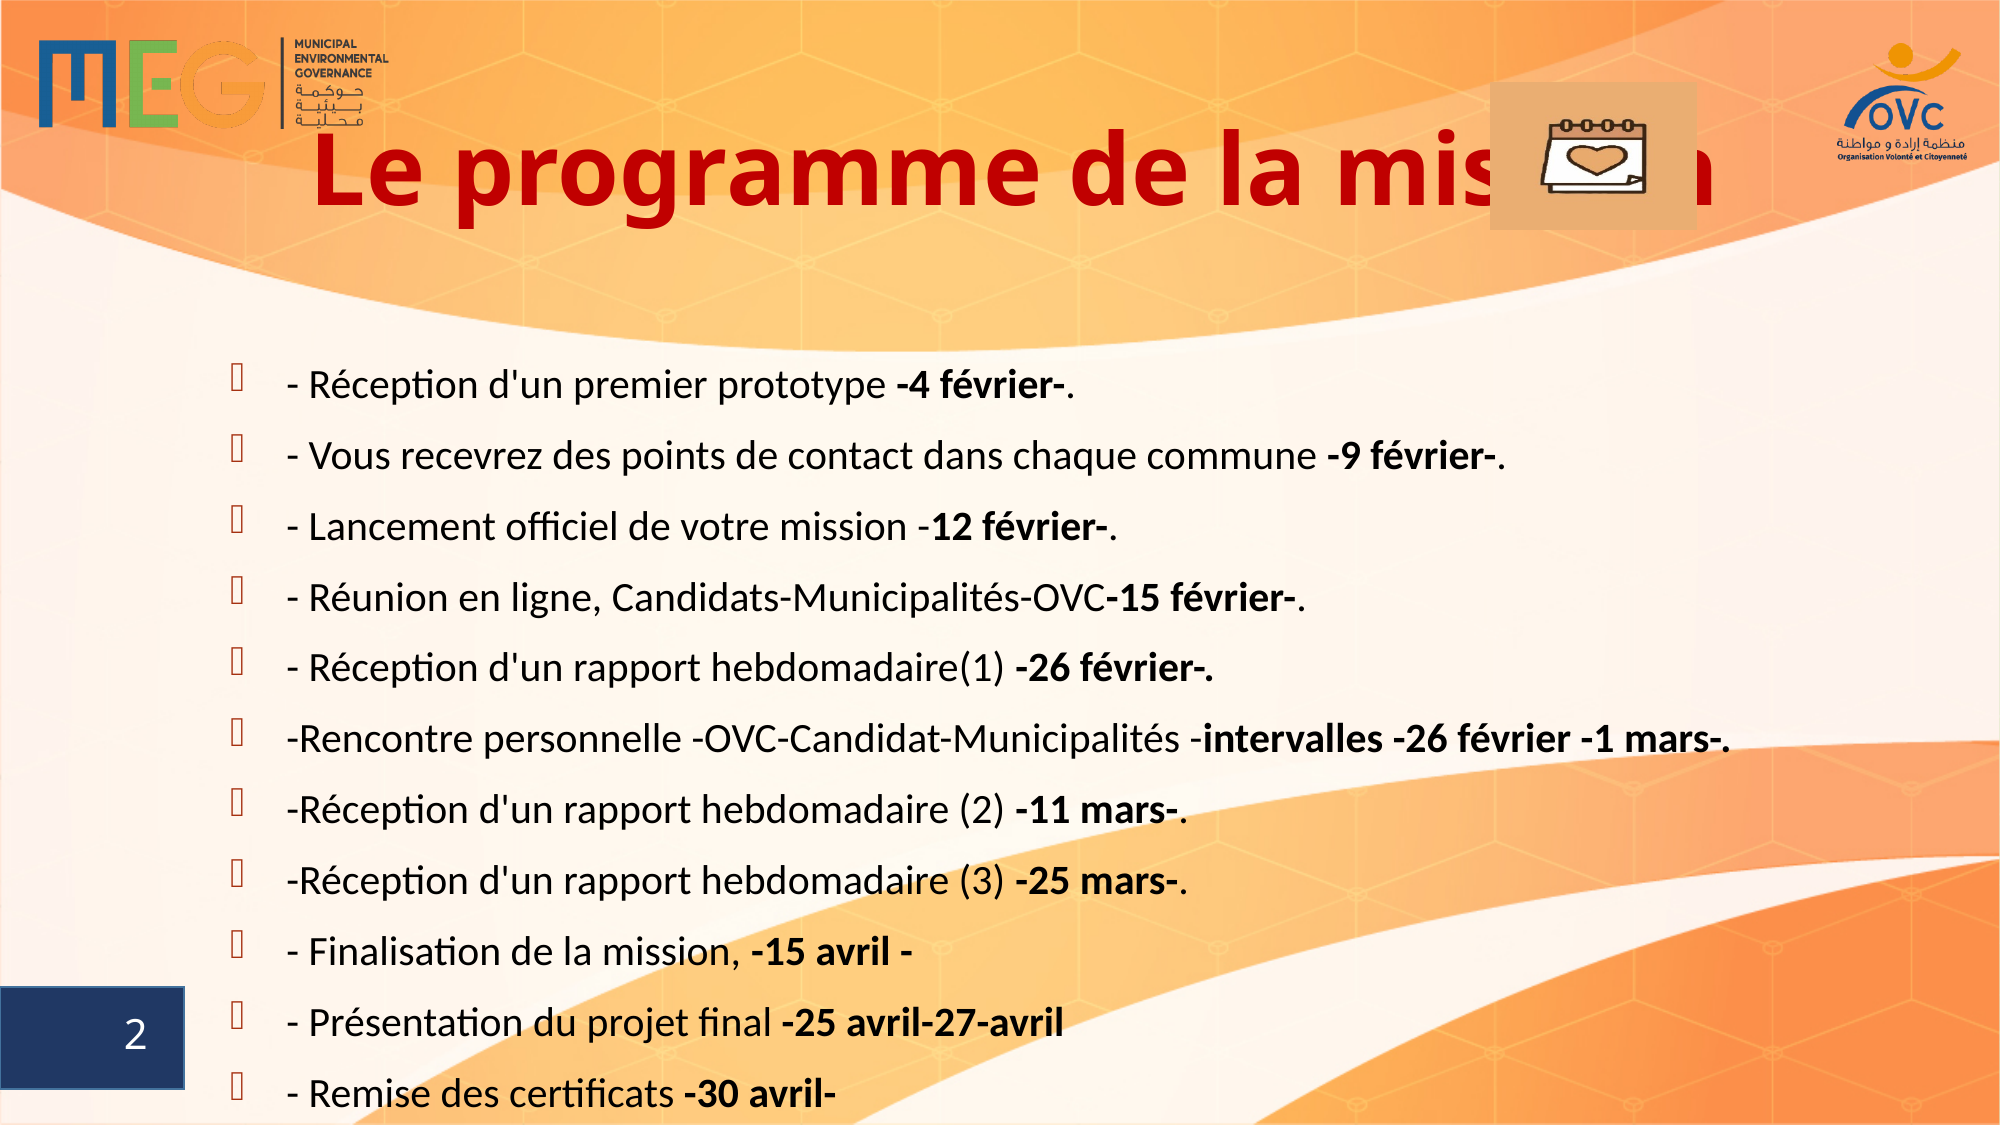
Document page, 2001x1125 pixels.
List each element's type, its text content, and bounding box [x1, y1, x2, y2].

text_box [302, 255, 1765, 349]
slide_number 2 [34, 1006, 163, 1067]
picture [0, 0, 2000, 1125]
title Le programme de la mission [284, 97, 1747, 309]
list - Réception d'un premier prototype -4 février-. - Vous recevrez des points de contact dans chaque commune -9 février-. - Lancement officiel de votre mission -12 février-. - Réunion en ligne, Candidats-Municipalités-OVC-15 février-. - Réception d'un rapport hebdomadaire(1) -26 février-. -Rencontre personnelle -OVC-Candidat-Municipalités -intervalles -26 février -1 mars-. -Réception d'un rapport hebdomadaire (2) -11 mars-. -Réception d'un rapport hebdomadaire (3) -25 mars-. - Finalisation de la mission, -15 avril - - Présentation du projet final -25 avril-27-avril - Remise des certificats -30 avril- [215, 349, 1888, 969]
